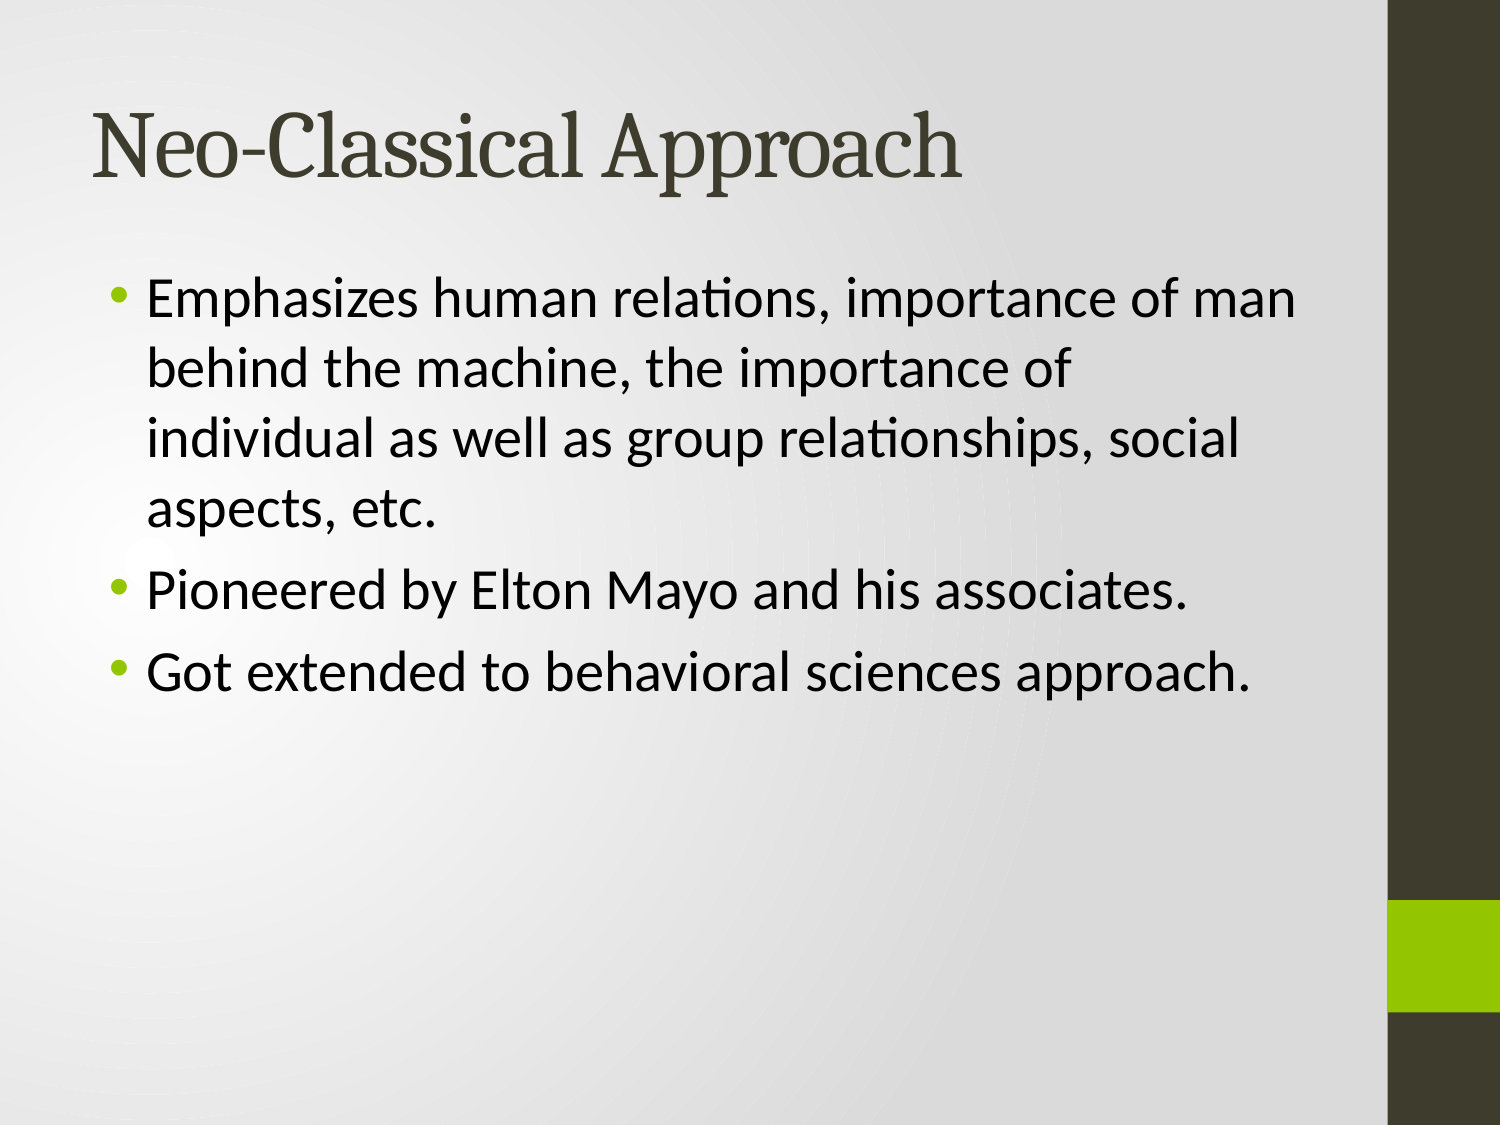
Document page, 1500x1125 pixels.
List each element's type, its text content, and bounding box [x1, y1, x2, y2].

list Emphasizes human relations, importance of man behind the machine, the importance of individual as well as group relationships, social aspects, etc. Pioneered by Elton Mayo and his associates. Got extended to behavioral sciences approach. [75, 251, 1325, 1005]
title Neo-Classical Approach [75, 45, 1325, 233]
